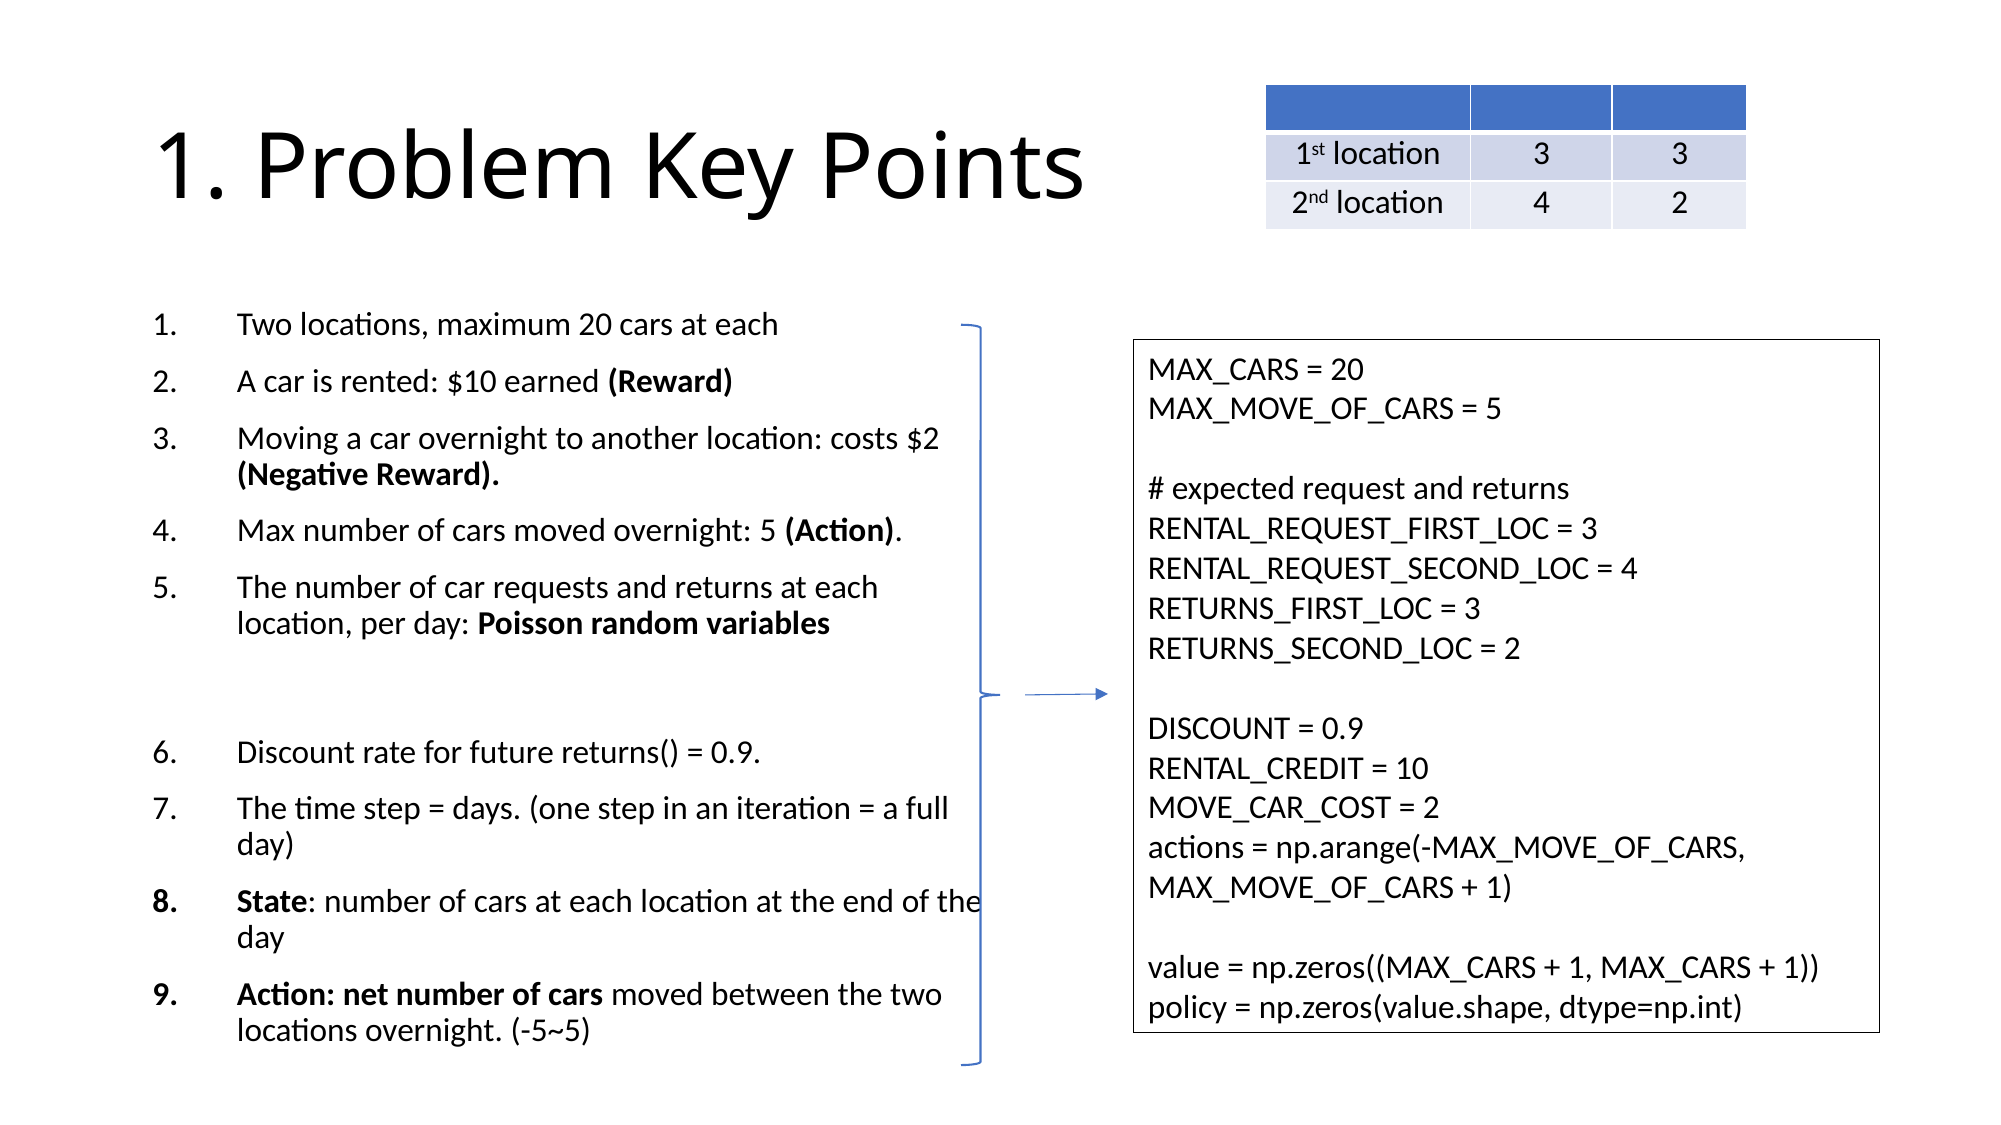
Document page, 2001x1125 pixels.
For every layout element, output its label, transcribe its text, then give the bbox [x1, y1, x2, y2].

text_box [960, 324, 1001, 1066]
title 1. Problem Key Points [137, 59, 1863, 278]
text_box MAX_CARS = 20 MAX_MOVE_OF_CARS = 5 # expected request and returns RENTAL_REQUEST_FIRST_LOC = 3 RENTAL_REQUEST_SECOND_LOC = 4 RETURNS_FIRST_LOC = 3 RETURNS_SECOND_LOC = 2 DISCOUNT = 0.9 RENTAL_CREDIT = 10 MOVE_CAR_COST = 2 actions = np.arange(-MAX_MOVE_OF_CARS, MAX_MOVE_OF_CARS + 1) value = np.zeros((MAX_CARS + 1, MAX_CARS + 1)) policy = np.zeros(value.shape, dtype=np.int) [1133, 339, 1880, 1033]
